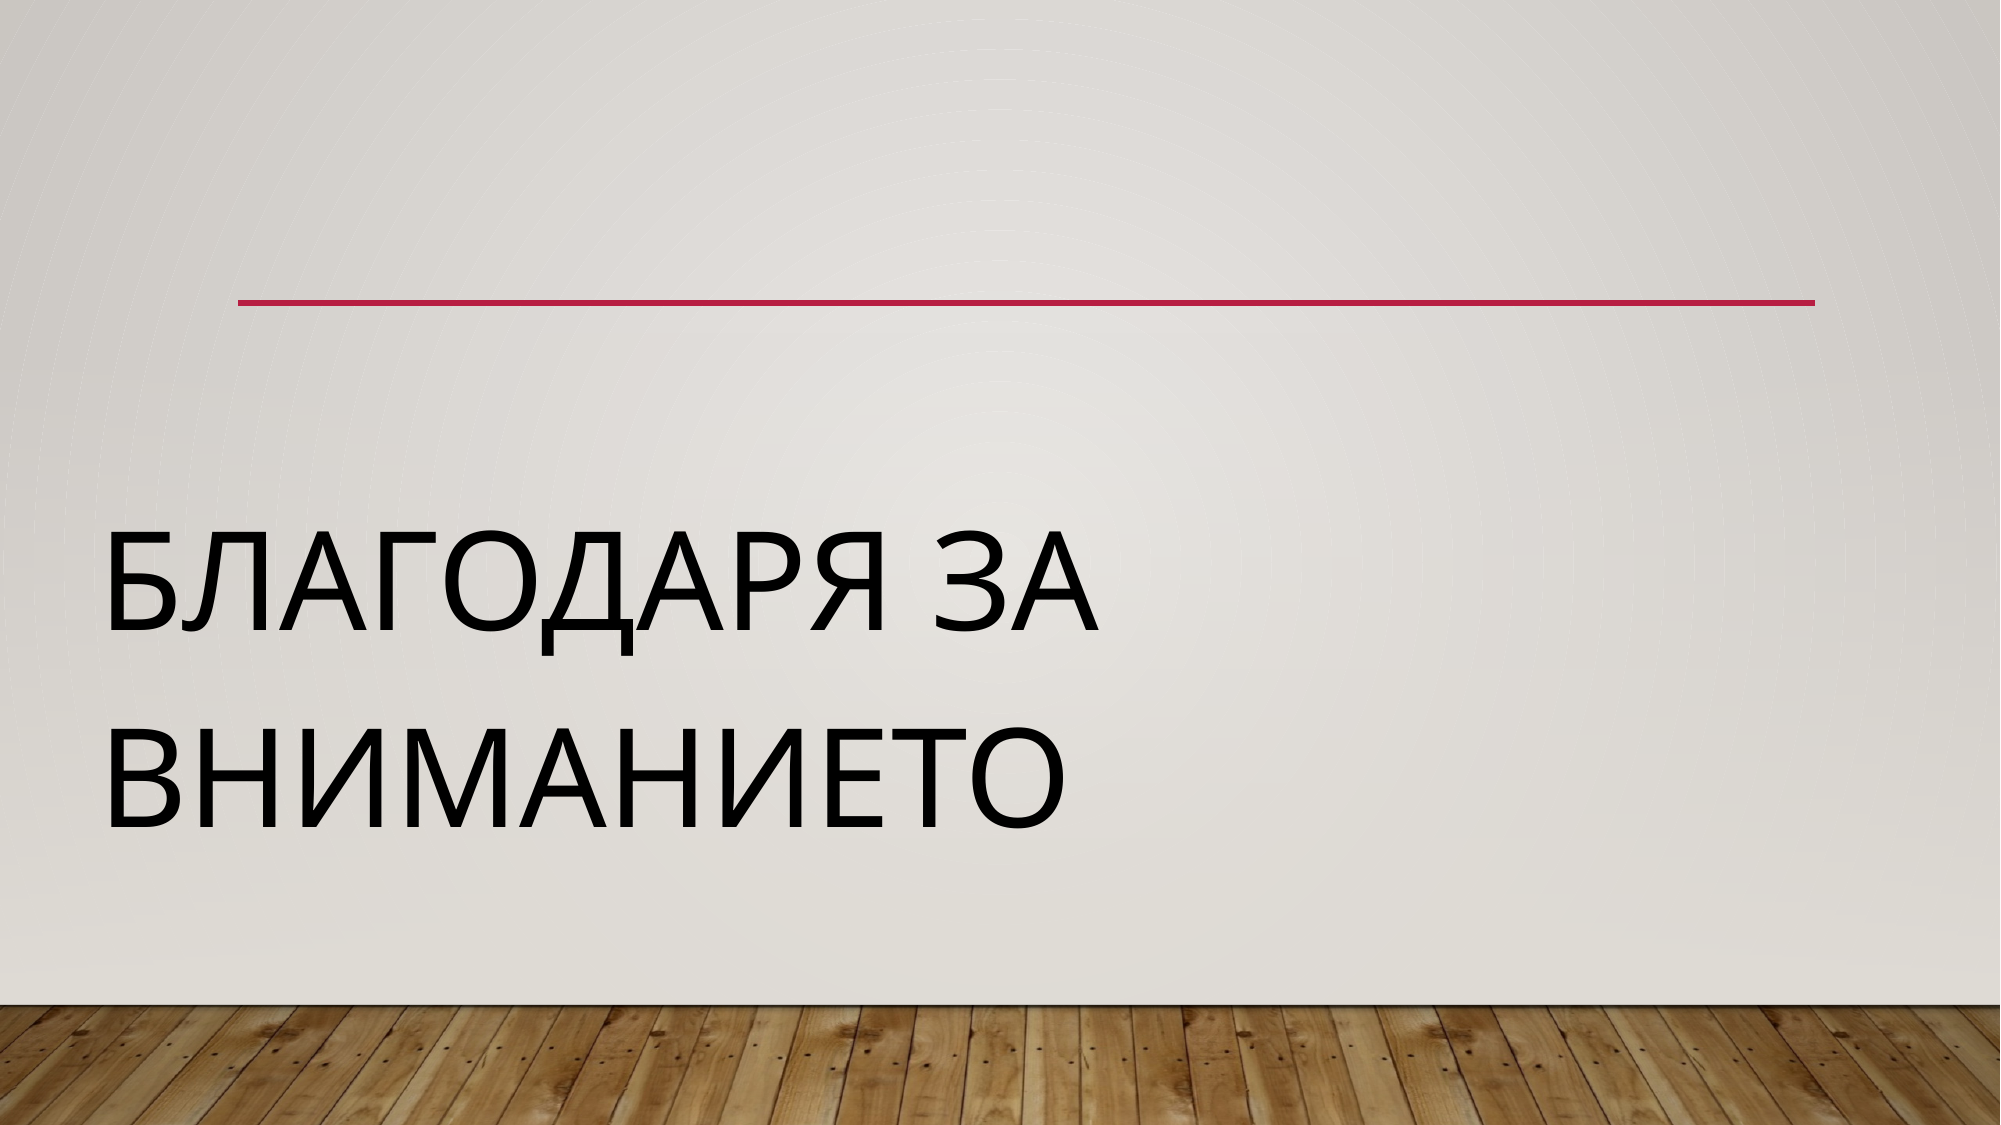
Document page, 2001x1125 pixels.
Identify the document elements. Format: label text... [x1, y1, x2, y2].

list БЛАГОДАРЯ ЗА ВНИМАНИЕТО [83, 452, 1953, 1018]
picture [0, 1005, 2000, 1125]
